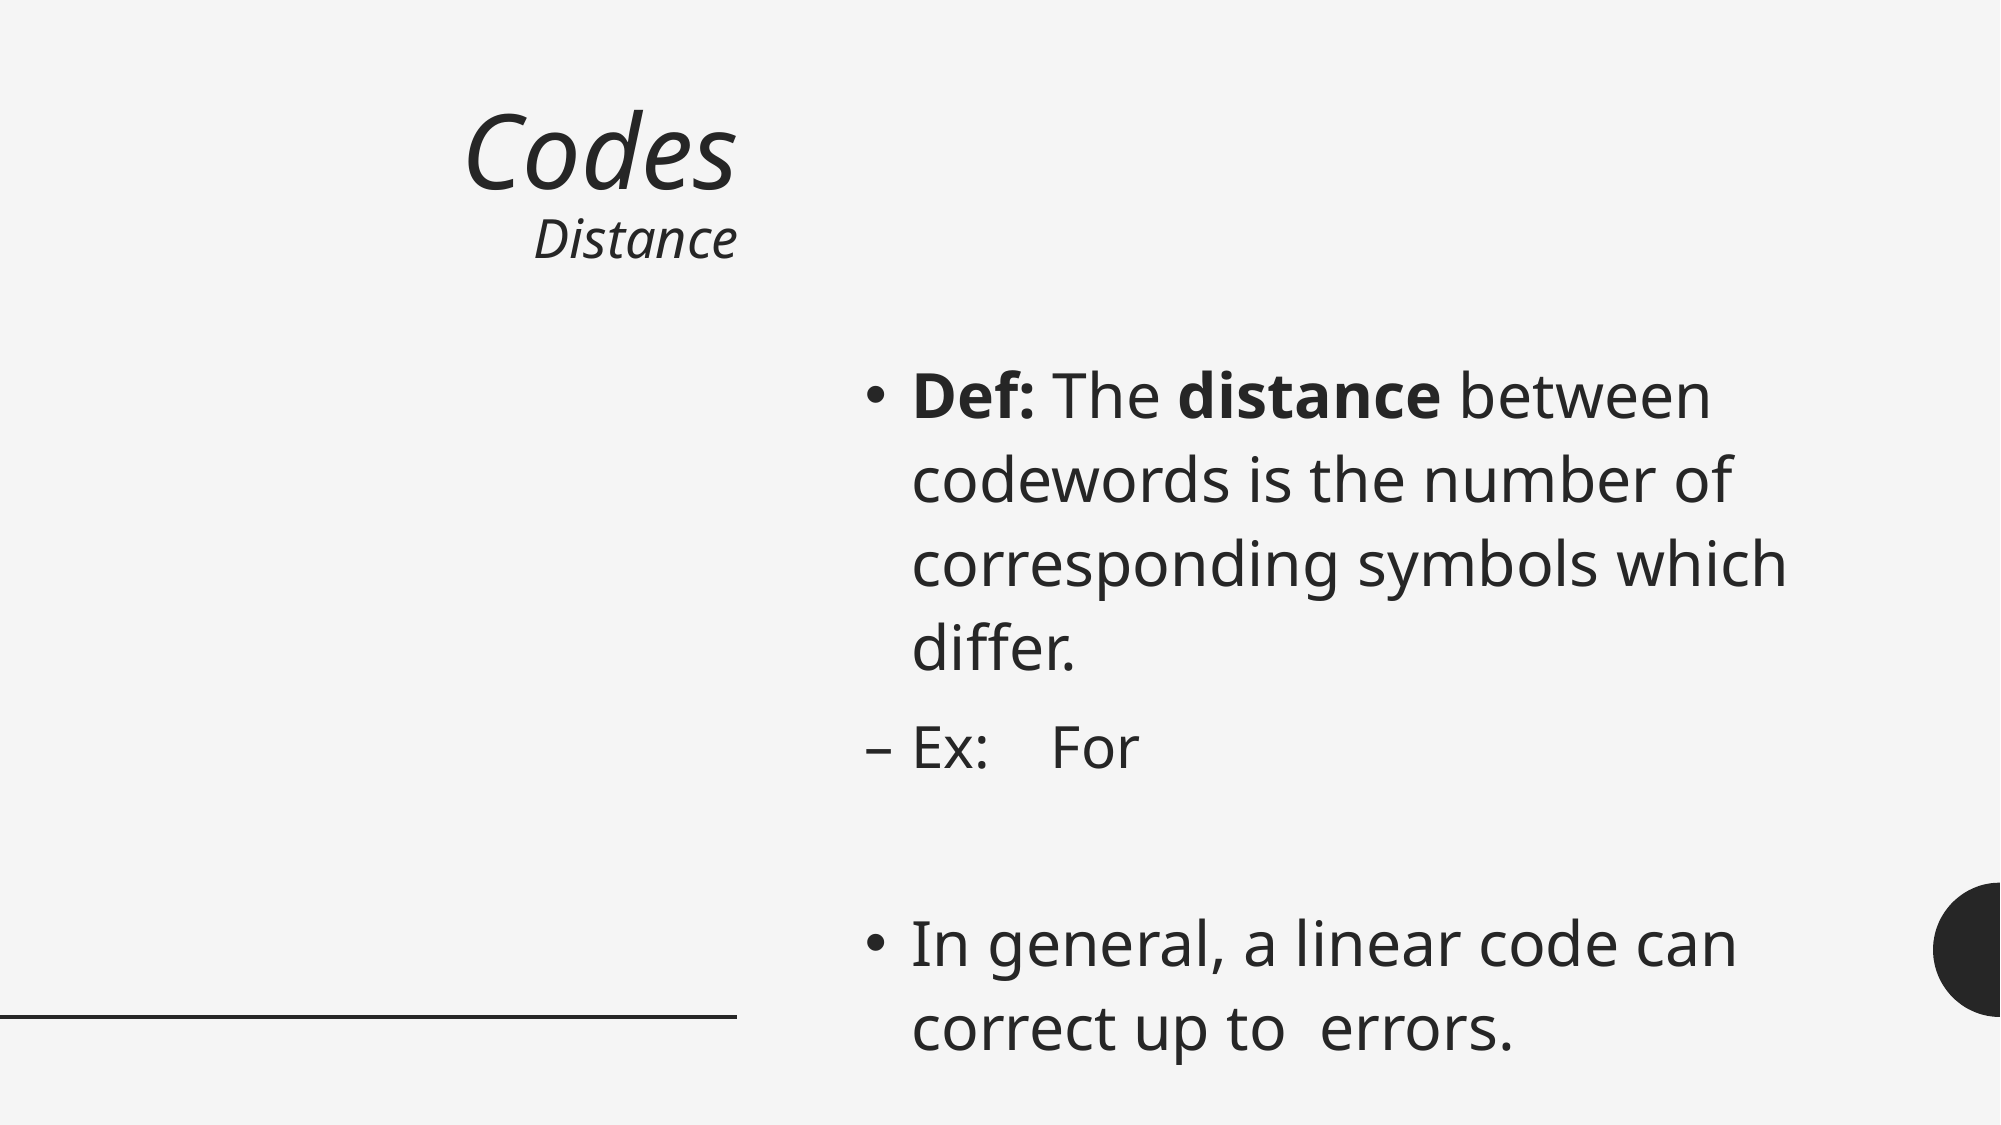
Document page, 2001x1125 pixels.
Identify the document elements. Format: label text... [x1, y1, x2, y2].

title Codes Distance [125, 91, 754, 905]
